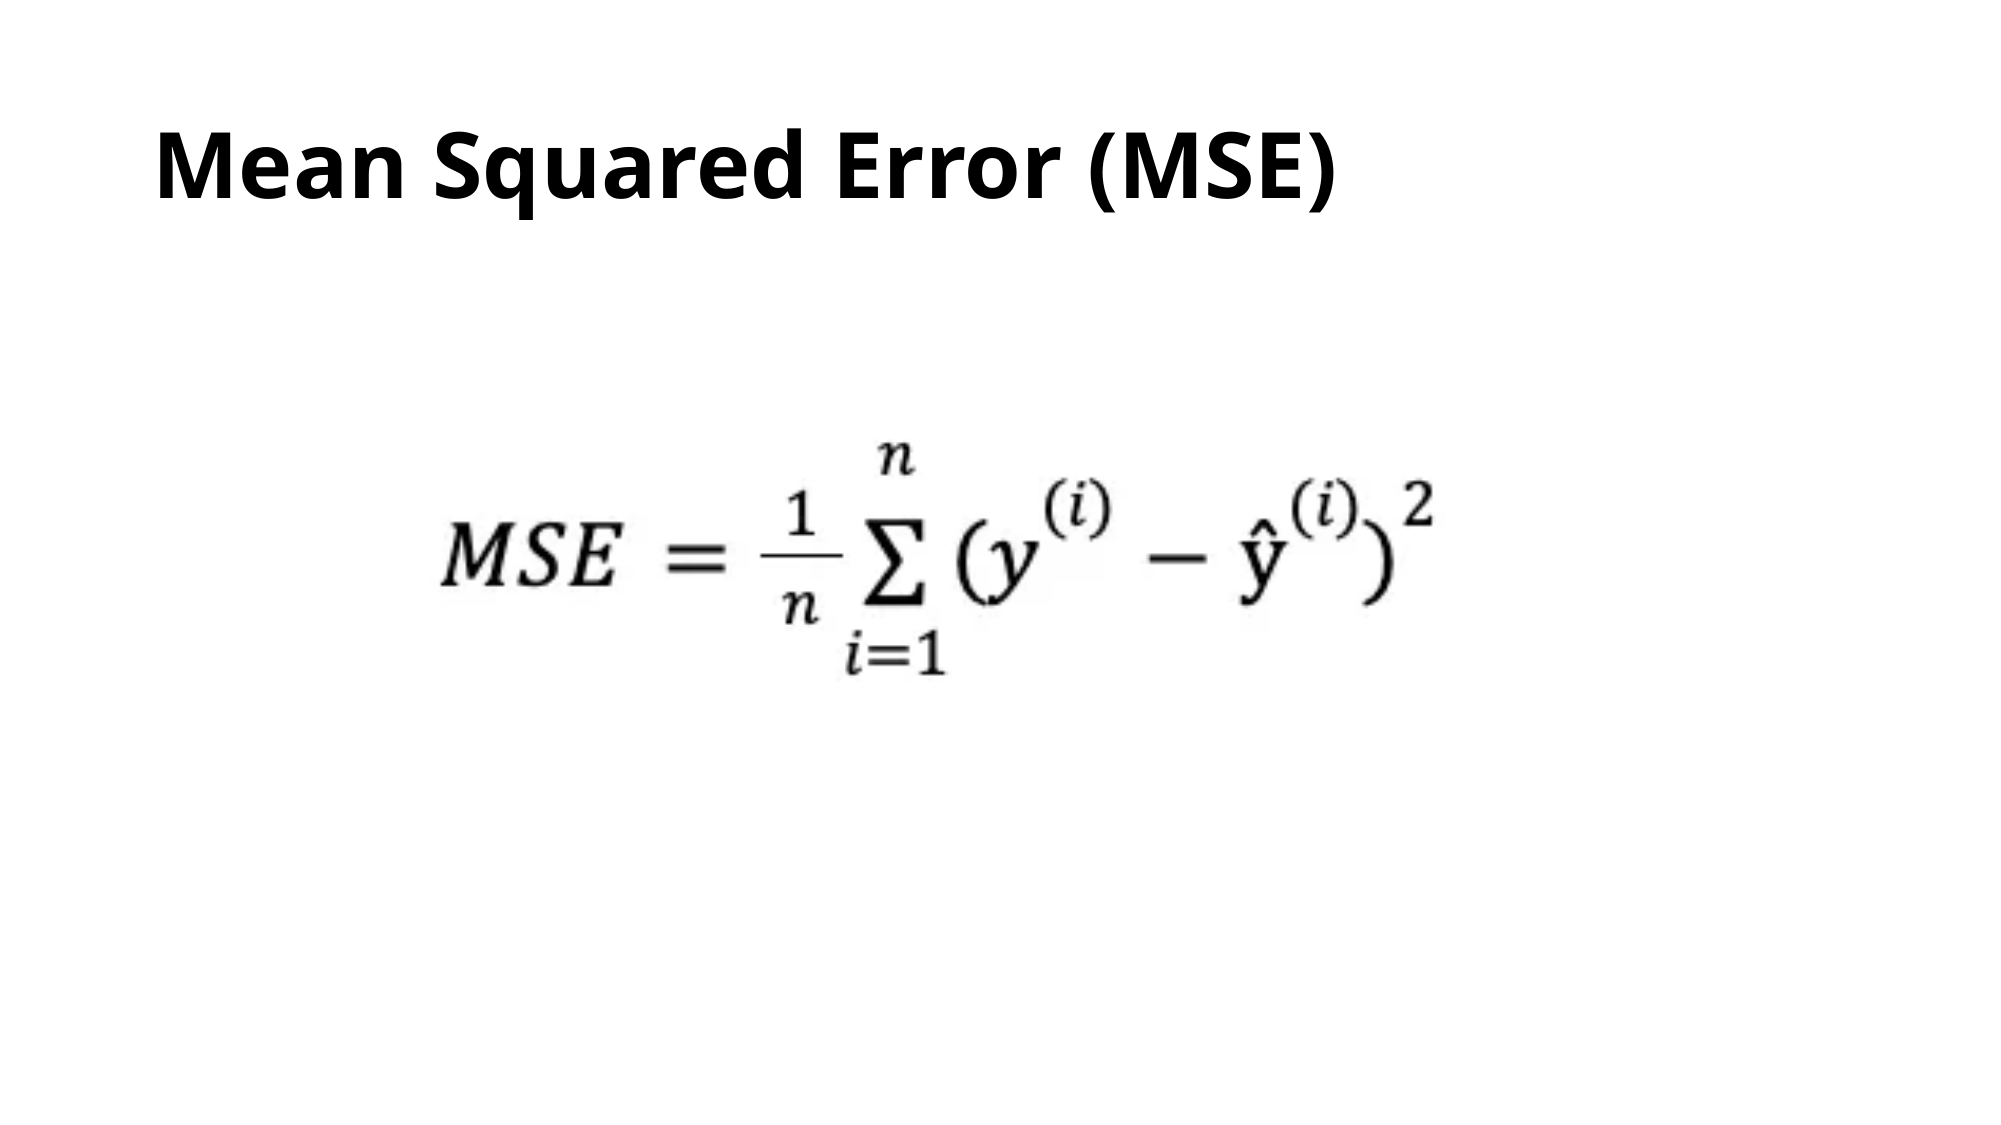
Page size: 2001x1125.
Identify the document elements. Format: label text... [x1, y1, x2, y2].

title Mean Squared Error (MSE) [137, 59, 1863, 278]
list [366, 387, 1496, 717]
